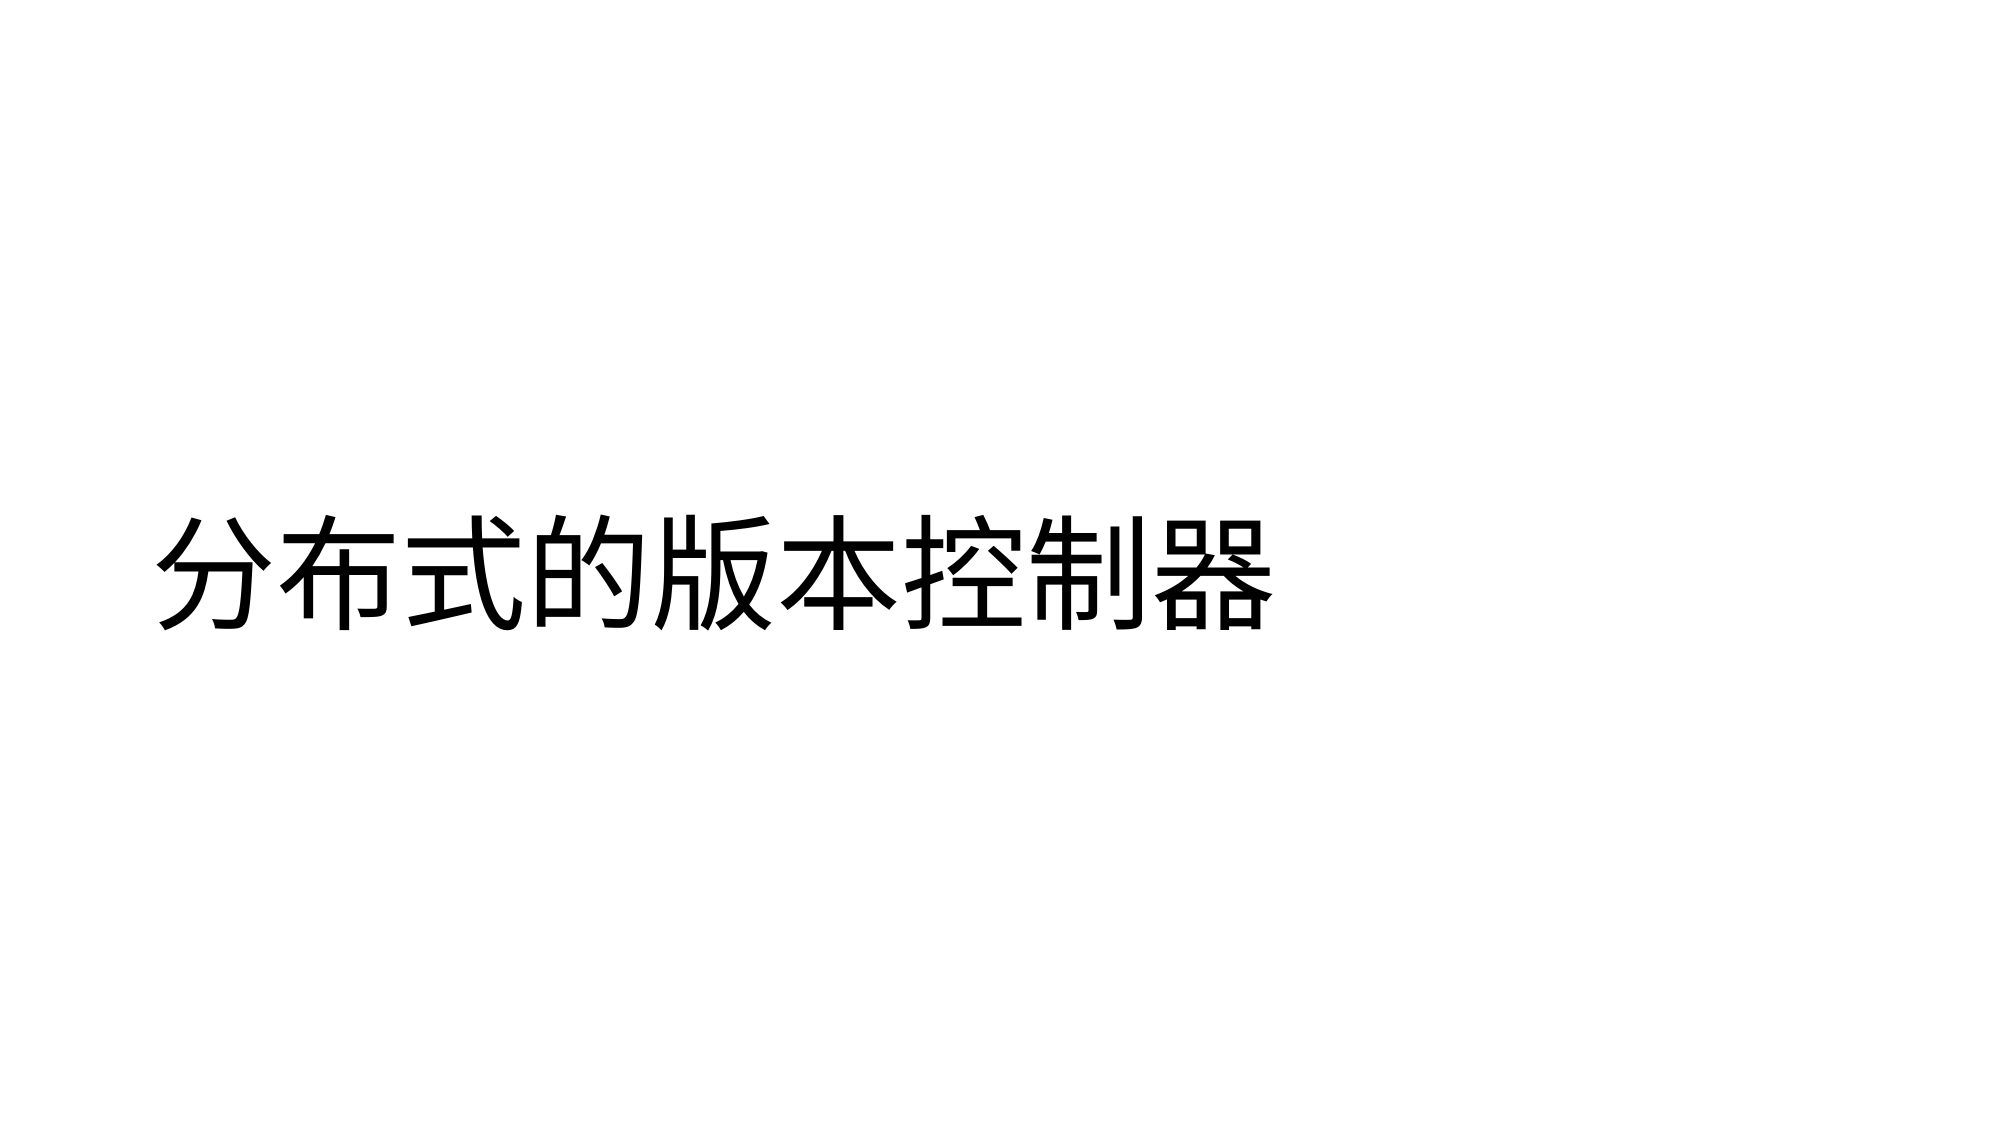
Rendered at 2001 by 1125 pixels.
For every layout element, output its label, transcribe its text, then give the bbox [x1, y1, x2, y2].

title 分布式的版本控制器 [136, 469, 1862, 656]
